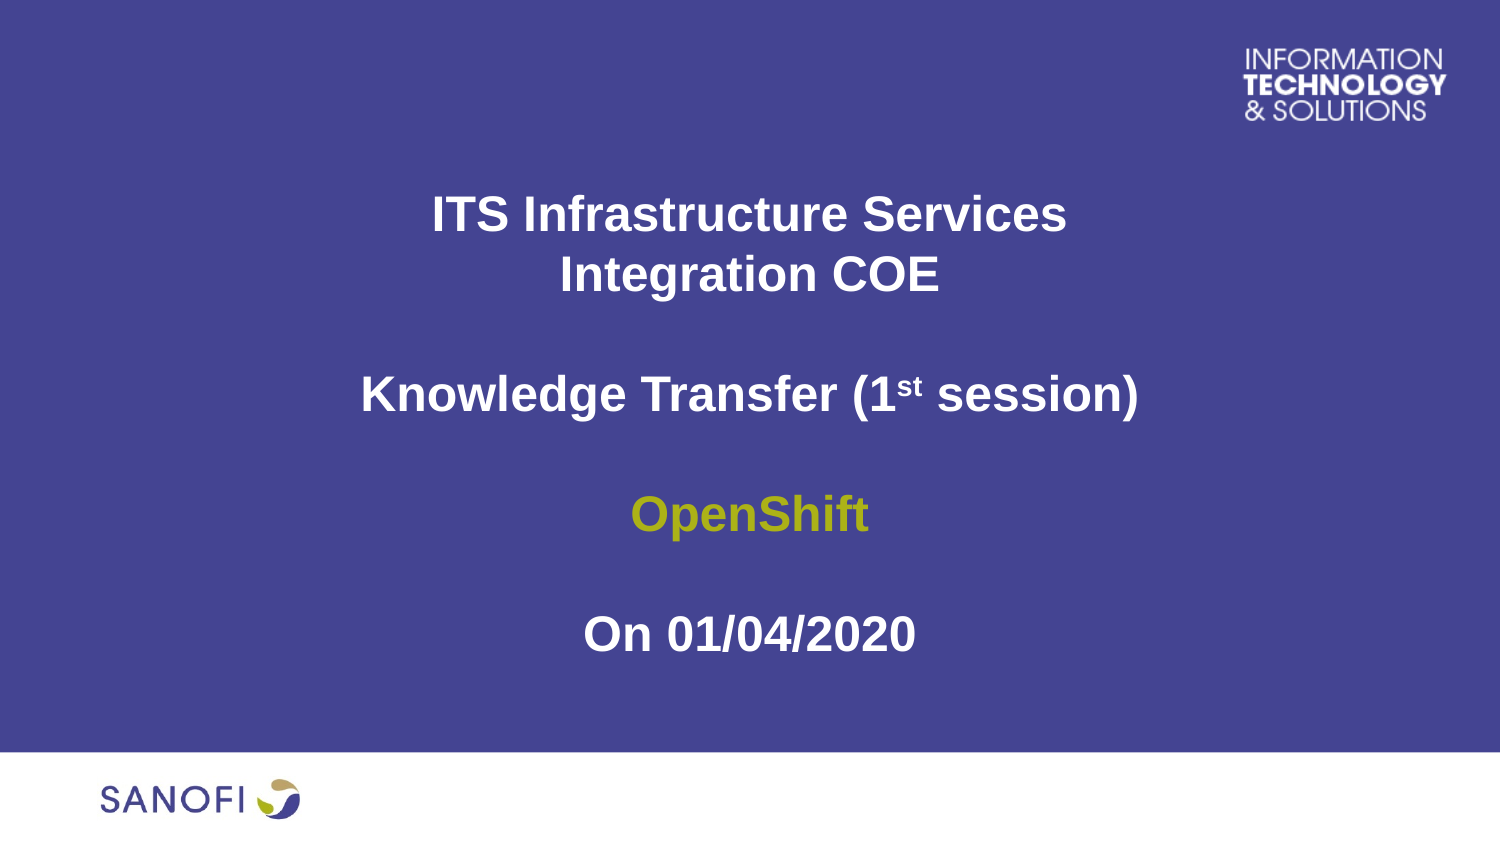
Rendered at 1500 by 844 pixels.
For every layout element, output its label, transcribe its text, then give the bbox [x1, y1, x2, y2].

picture [97, 776, 302, 821]
picture [1240, 41, 1450, 130]
text_box ITS Infrastructure Services Integration COE Knowledge Transfer (1st session) OpenShift On 01/04/2020 [262, 173, 1238, 729]
